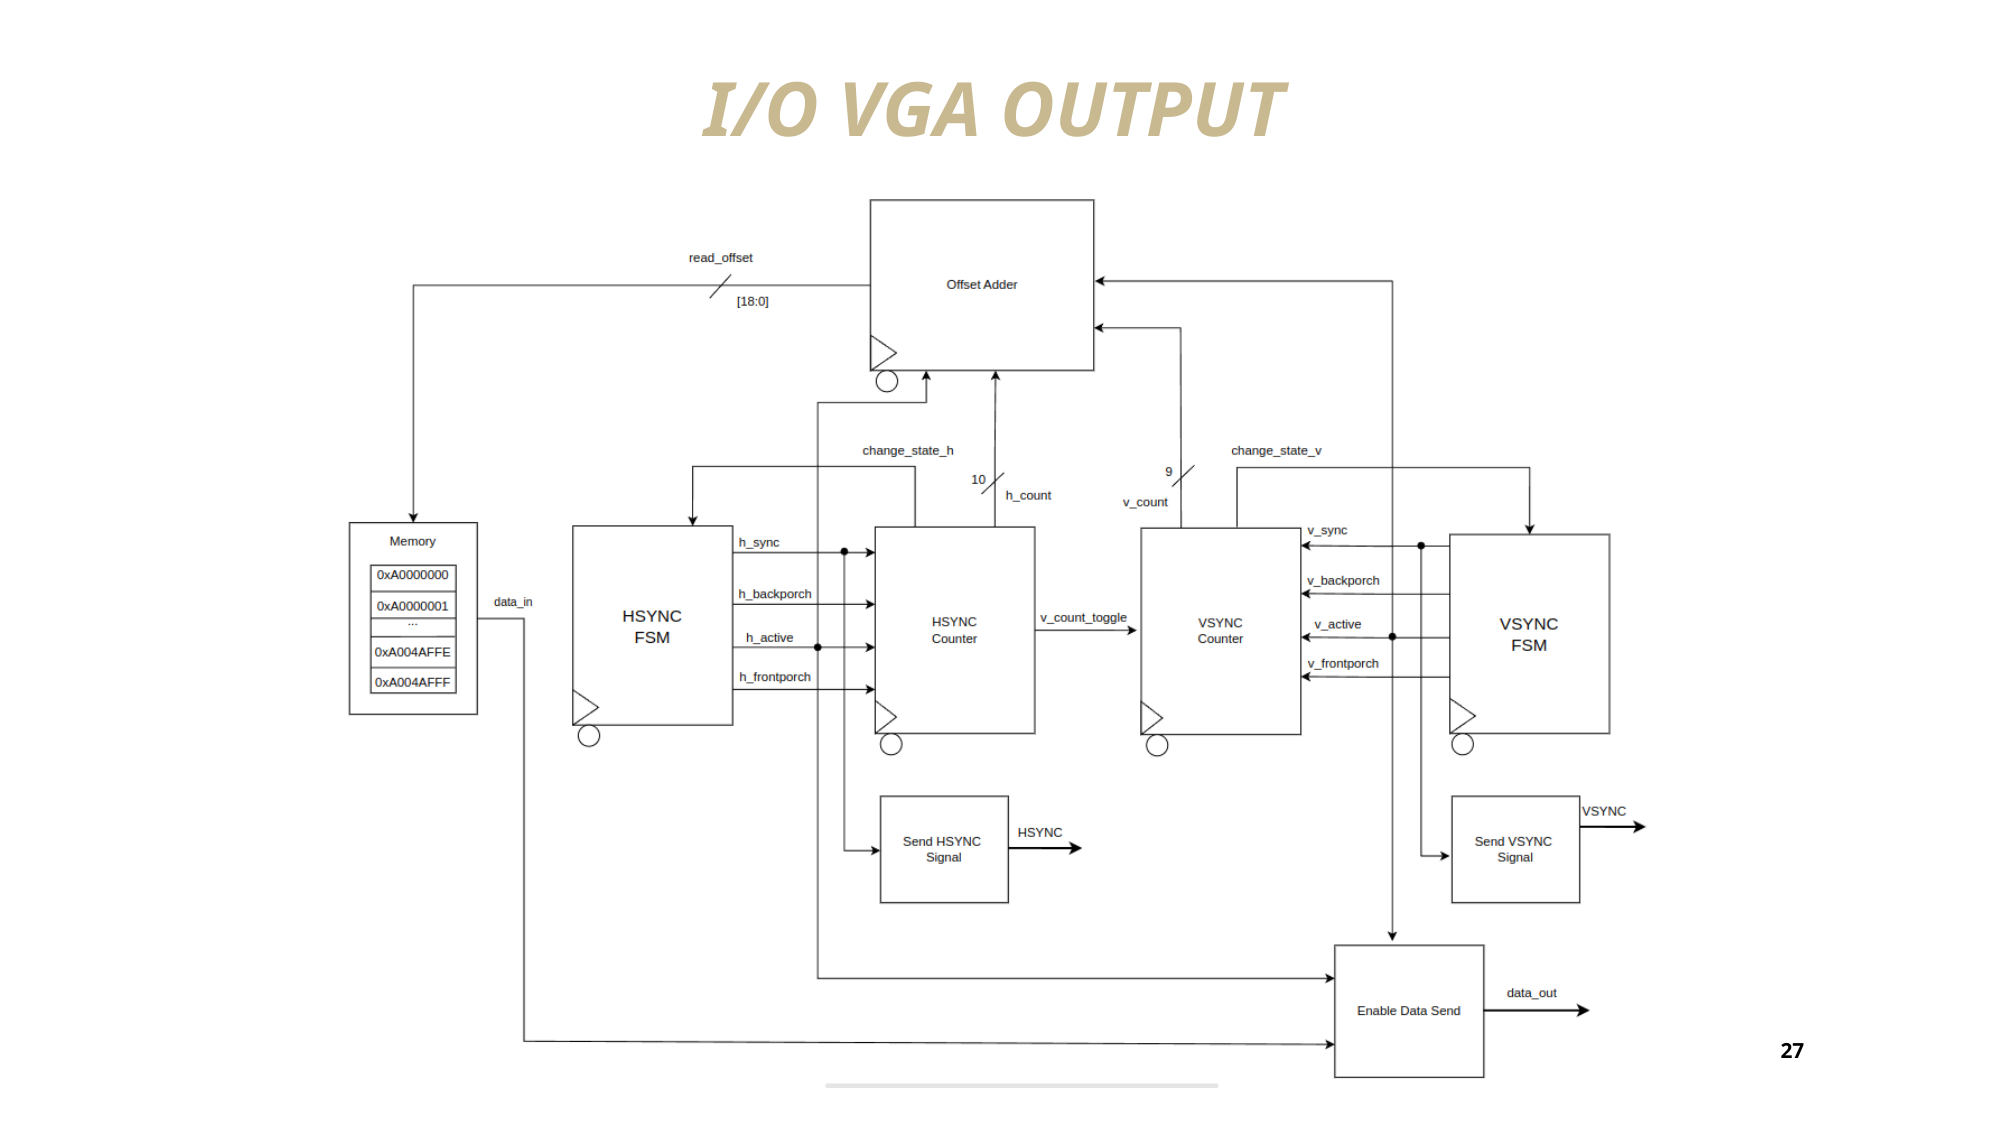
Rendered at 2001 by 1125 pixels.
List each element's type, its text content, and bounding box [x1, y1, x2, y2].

title I/O VGA Output [244, 69, 1764, 156]
text_box 27 [1769, 1032, 1816, 1071]
picture [337, 187, 1651, 1088]
